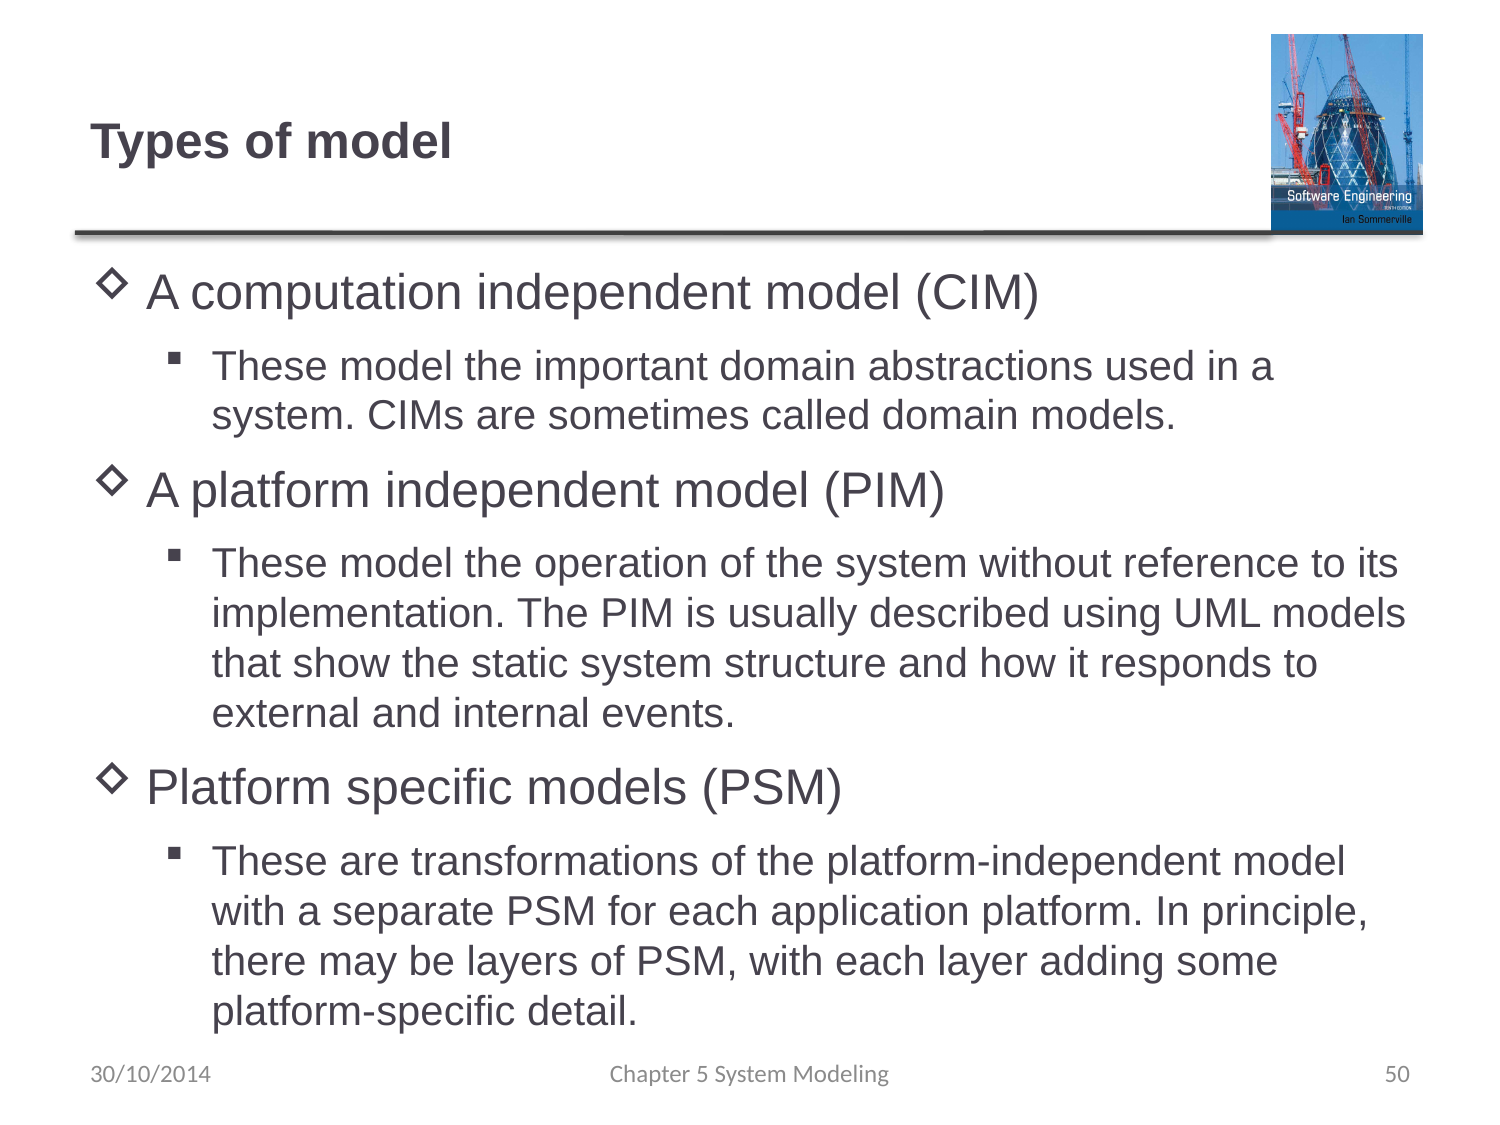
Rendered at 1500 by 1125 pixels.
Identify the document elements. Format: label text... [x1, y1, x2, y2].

title Types of model [74, 44, 1272, 233]
list A computation independent model (CIM) These model the important domain abstractions used in a system. CIMs are sometimes called domain models. A platform independent model (PIM) These model the operation of the system without reference to its implementation. The PIM is usually described using UML models that show the static system structure and how it responds to external and internal events. Platform specific models (PSM) These are transformations of the platform-independent model with a separate PSM for each application platform. In principle, there may be layers of PSM, with each layer adding some platform-specific detail. [75, 252, 1425, 995]
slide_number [75, 1042, 425, 1103]
picture [1271, 34, 1423, 230]
slide_number 50 [1074, 1042, 1425, 1103]
footer Chapter 5 System Modeling [512, 1042, 988, 1103]
